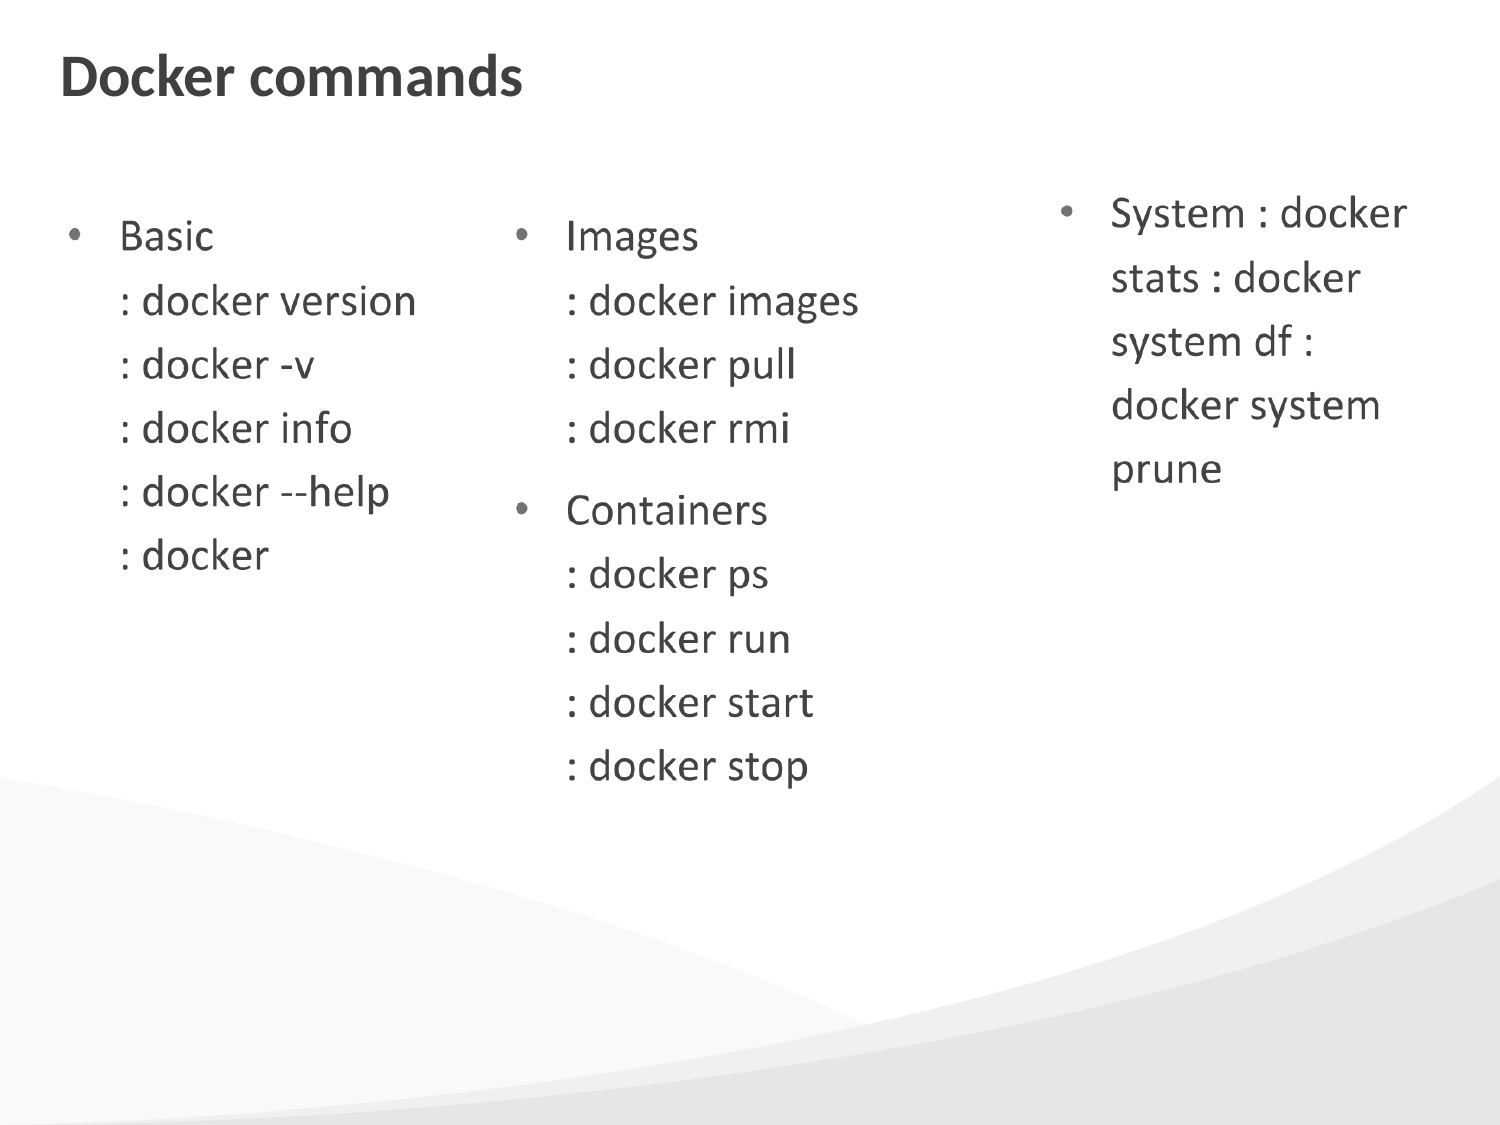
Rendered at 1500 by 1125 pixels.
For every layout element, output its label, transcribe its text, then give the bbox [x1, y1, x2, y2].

picture [0, 0, 1500, 1125]
title Docker commands [45, 24, 1450, 120]
